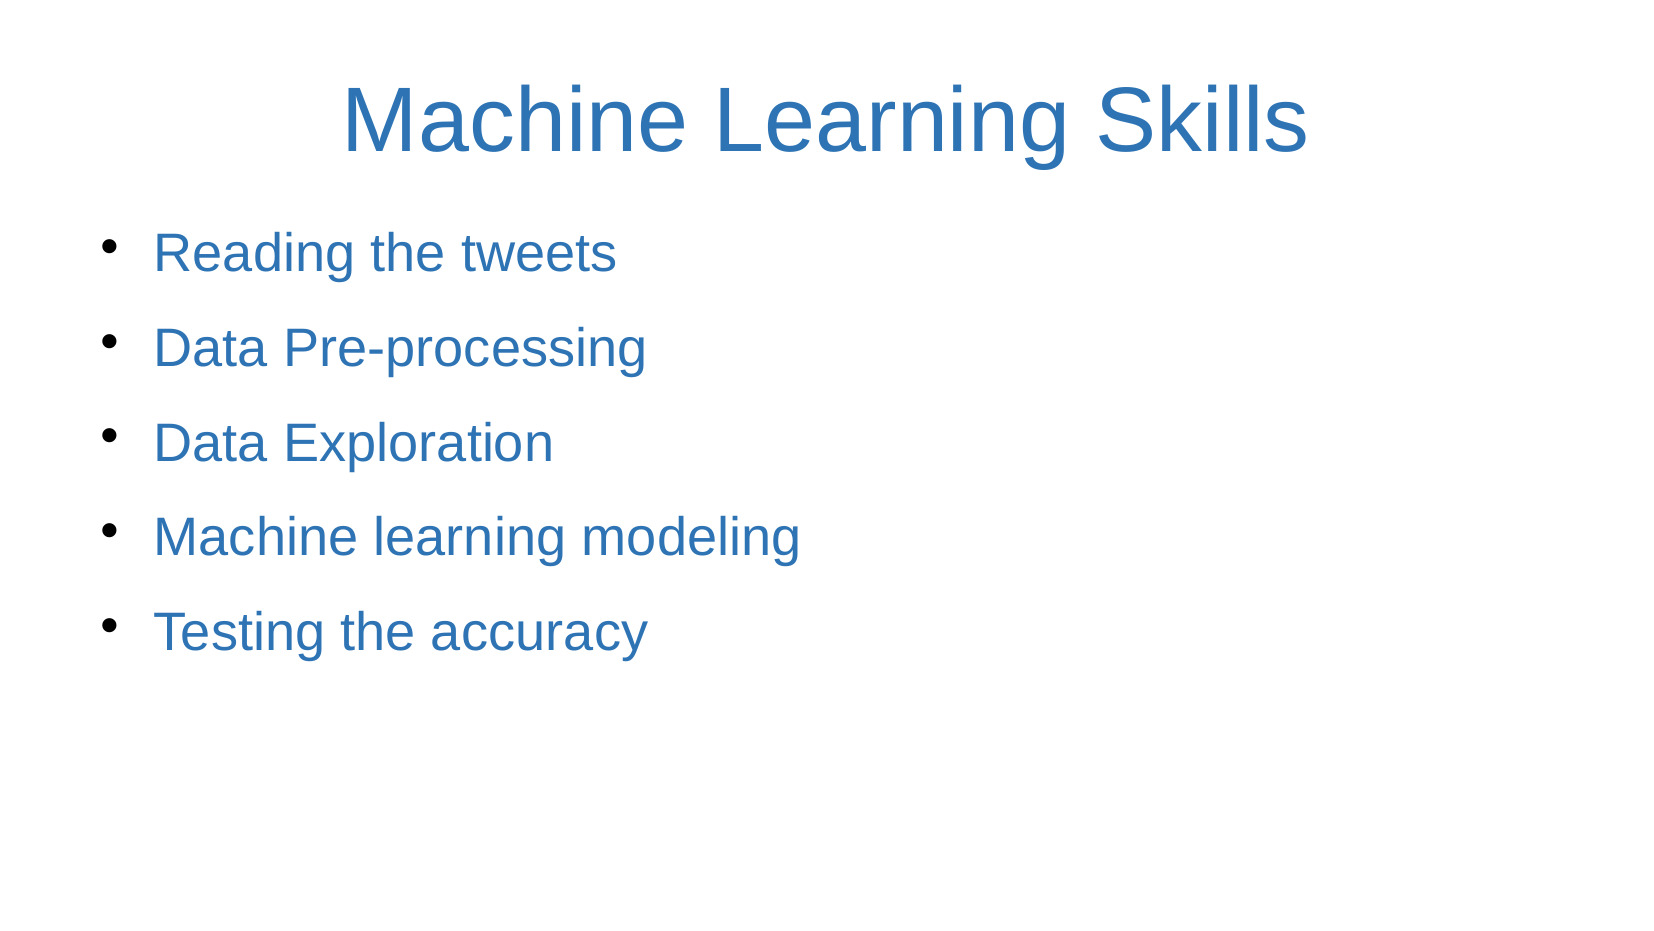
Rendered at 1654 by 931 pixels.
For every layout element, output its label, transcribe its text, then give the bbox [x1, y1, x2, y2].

text_box Reading the tweets Data Pre-processing Data Exploration Machine learning modeling Testing the accuracy [82, 217, 1571, 757]
text_box Machine Learning Skills [82, 59, 1571, 170]
